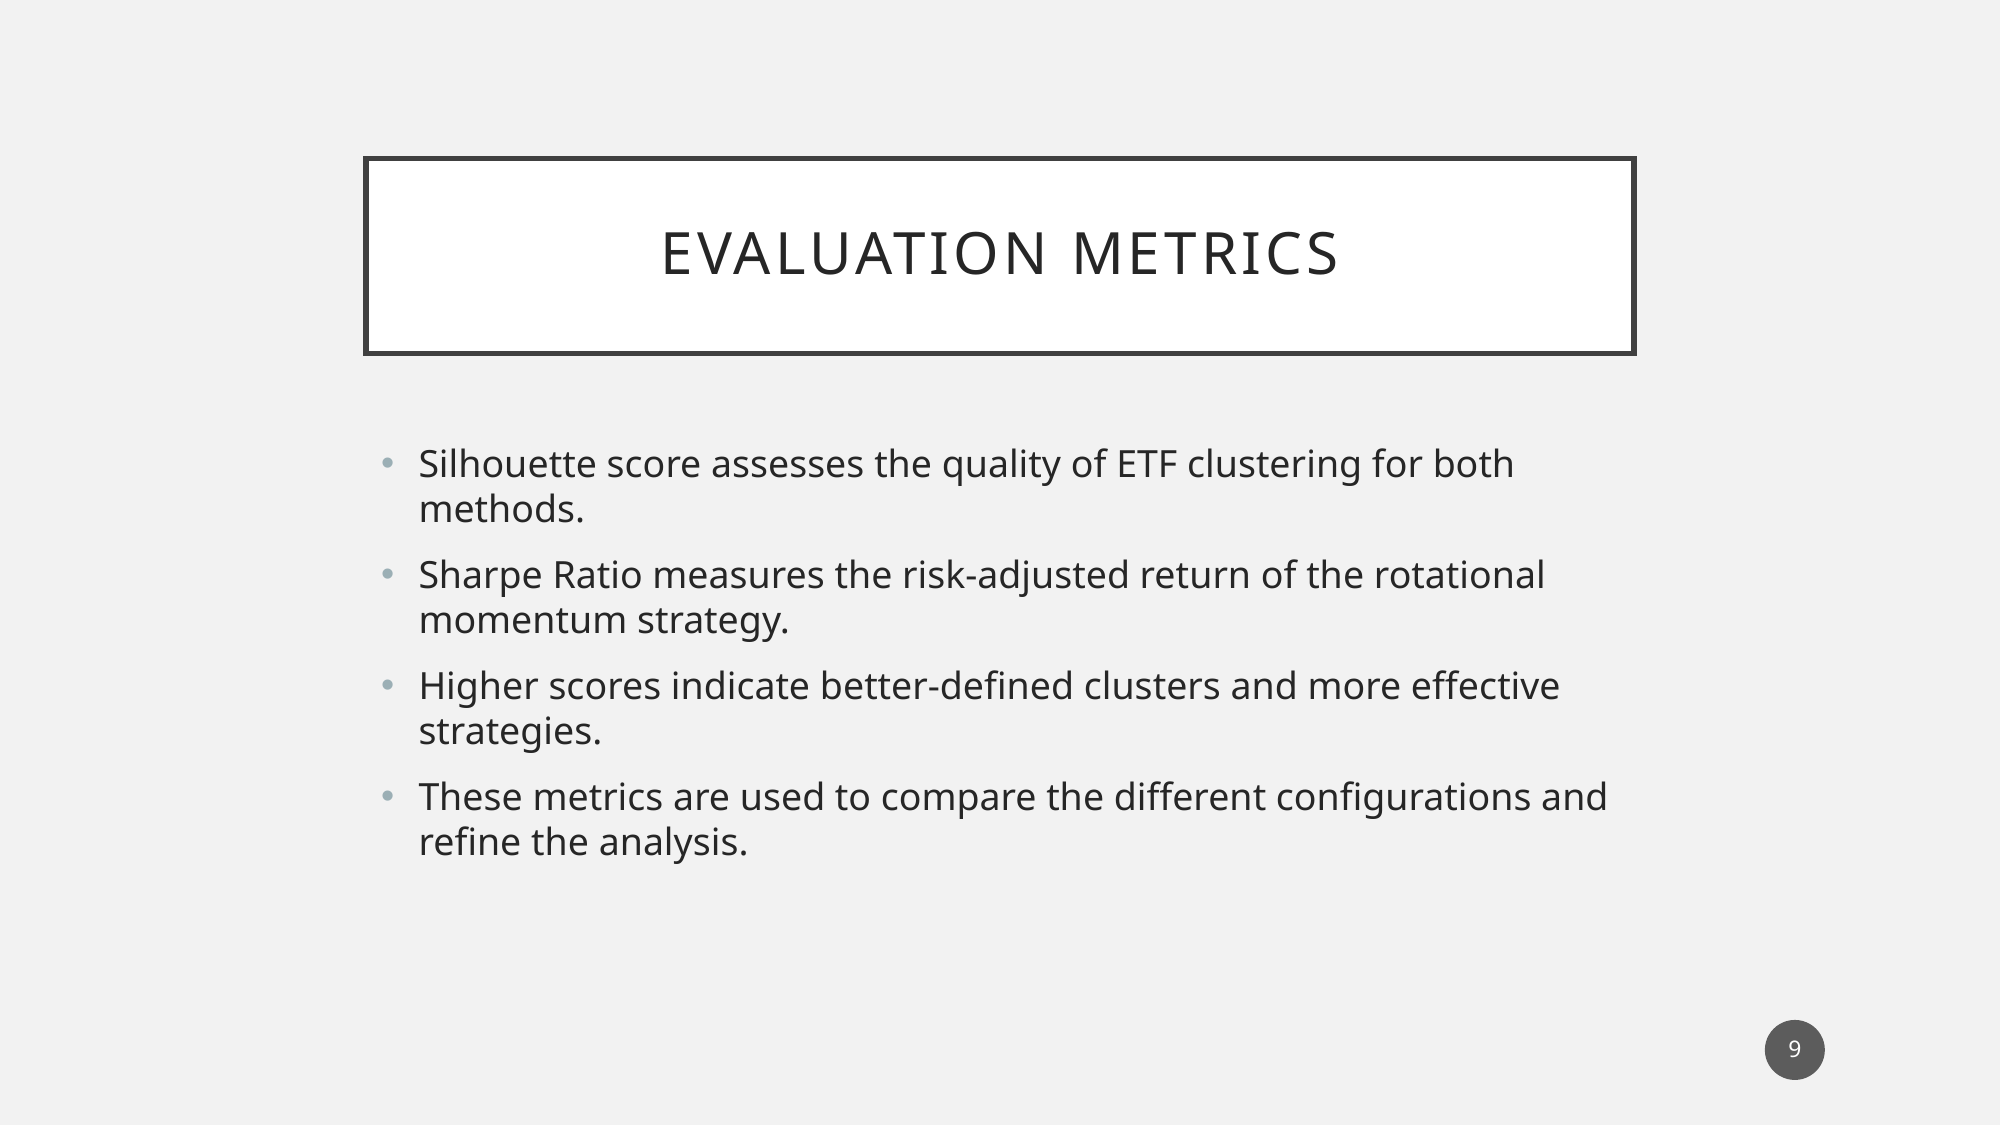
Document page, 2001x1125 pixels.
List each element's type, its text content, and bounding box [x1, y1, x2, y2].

slide_number 9 [1764, 1019, 1825, 1080]
title Evaluation Metrics [363, 156, 1637, 356]
list Silhouette score assesses the quality of ETF clustering for both methods. Sharpe Ratio measures the risk-adjusted return of the rotational momentum strategy. Higher scores indicate better-defined clusters and more effective strategies. These metrics are used to compare the different configurations and refine the analysis. [366, 432, 1634, 942]
